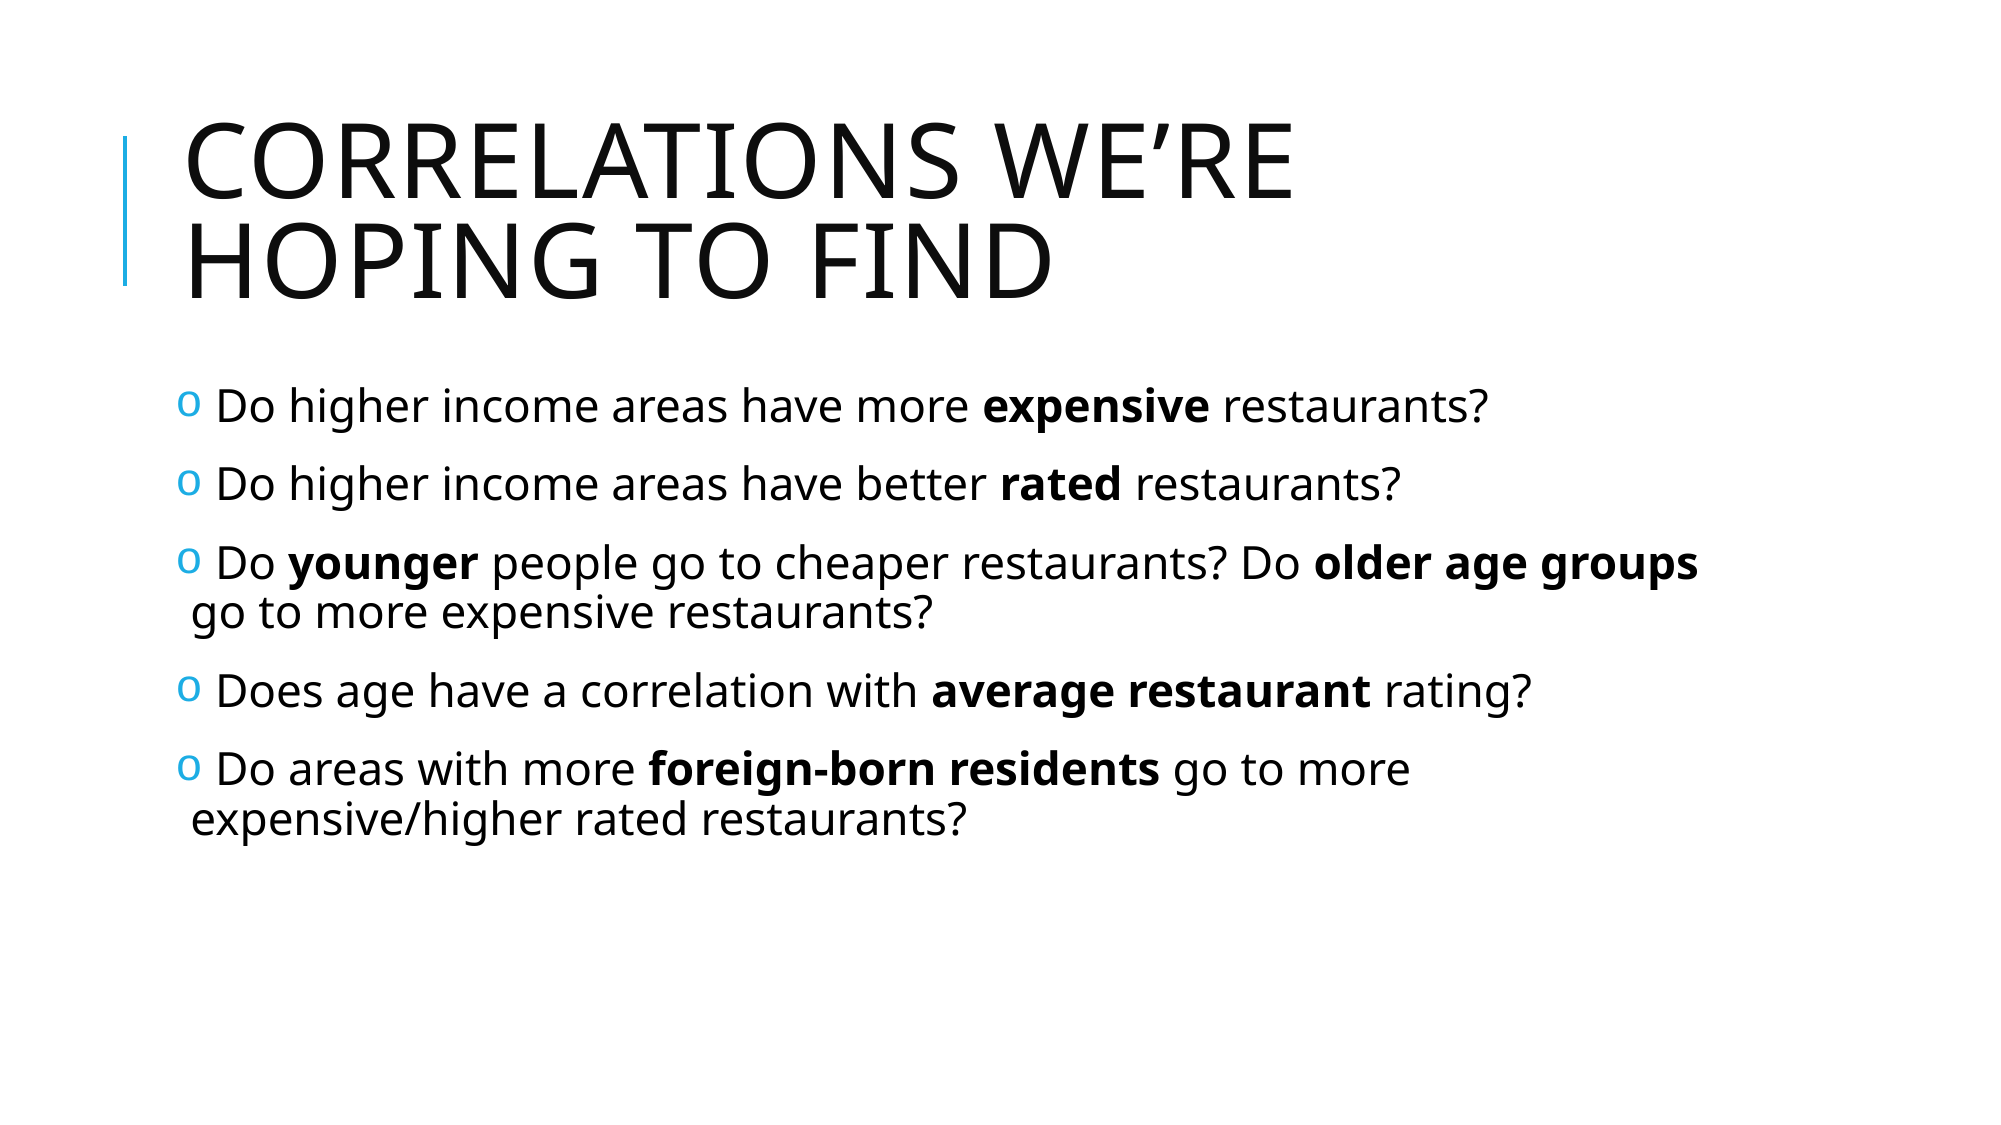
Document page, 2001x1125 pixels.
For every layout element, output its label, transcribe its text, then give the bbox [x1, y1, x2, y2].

title Correlations we’re hoping to find [168, 96, 1763, 342]
list Do higher income areas have more expensive restaurants? Do higher income areas have better rated restaurants? Do younger people go to cheaper restaurants? Do older age groups go to more expensive restaurants? Does age have a correlation with average restaurant rating? Do areas with more foreign-born residents go to more expensive/higher rated restaurants? [168, 375, 1763, 1035]
